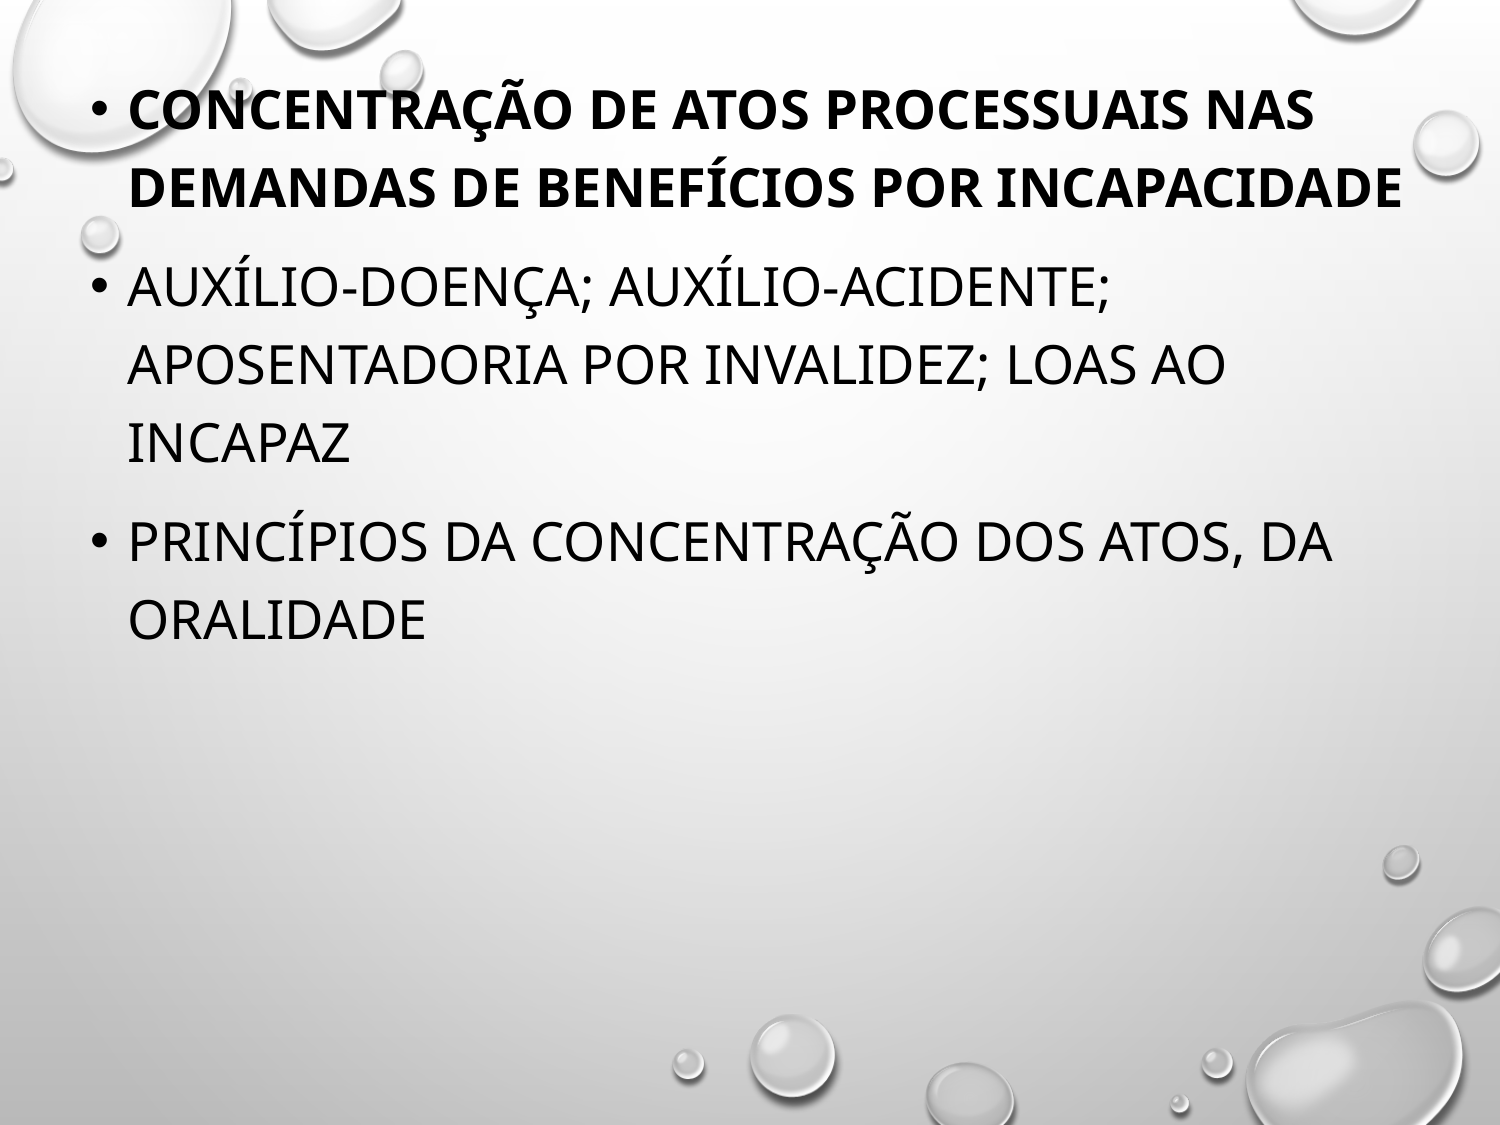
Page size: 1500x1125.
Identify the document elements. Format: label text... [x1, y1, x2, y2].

list Concentração de atos processuais nas demandas de benefícios por incapacidade Auxílio-doença; Auxílio-acidente; Aposentadoria por invalidez; LOAS ao incapaz Princípios da concentração dos atos, da oralidade [75, 54, 1425, 1006]
picture [0, 0, 1500, 1125]
